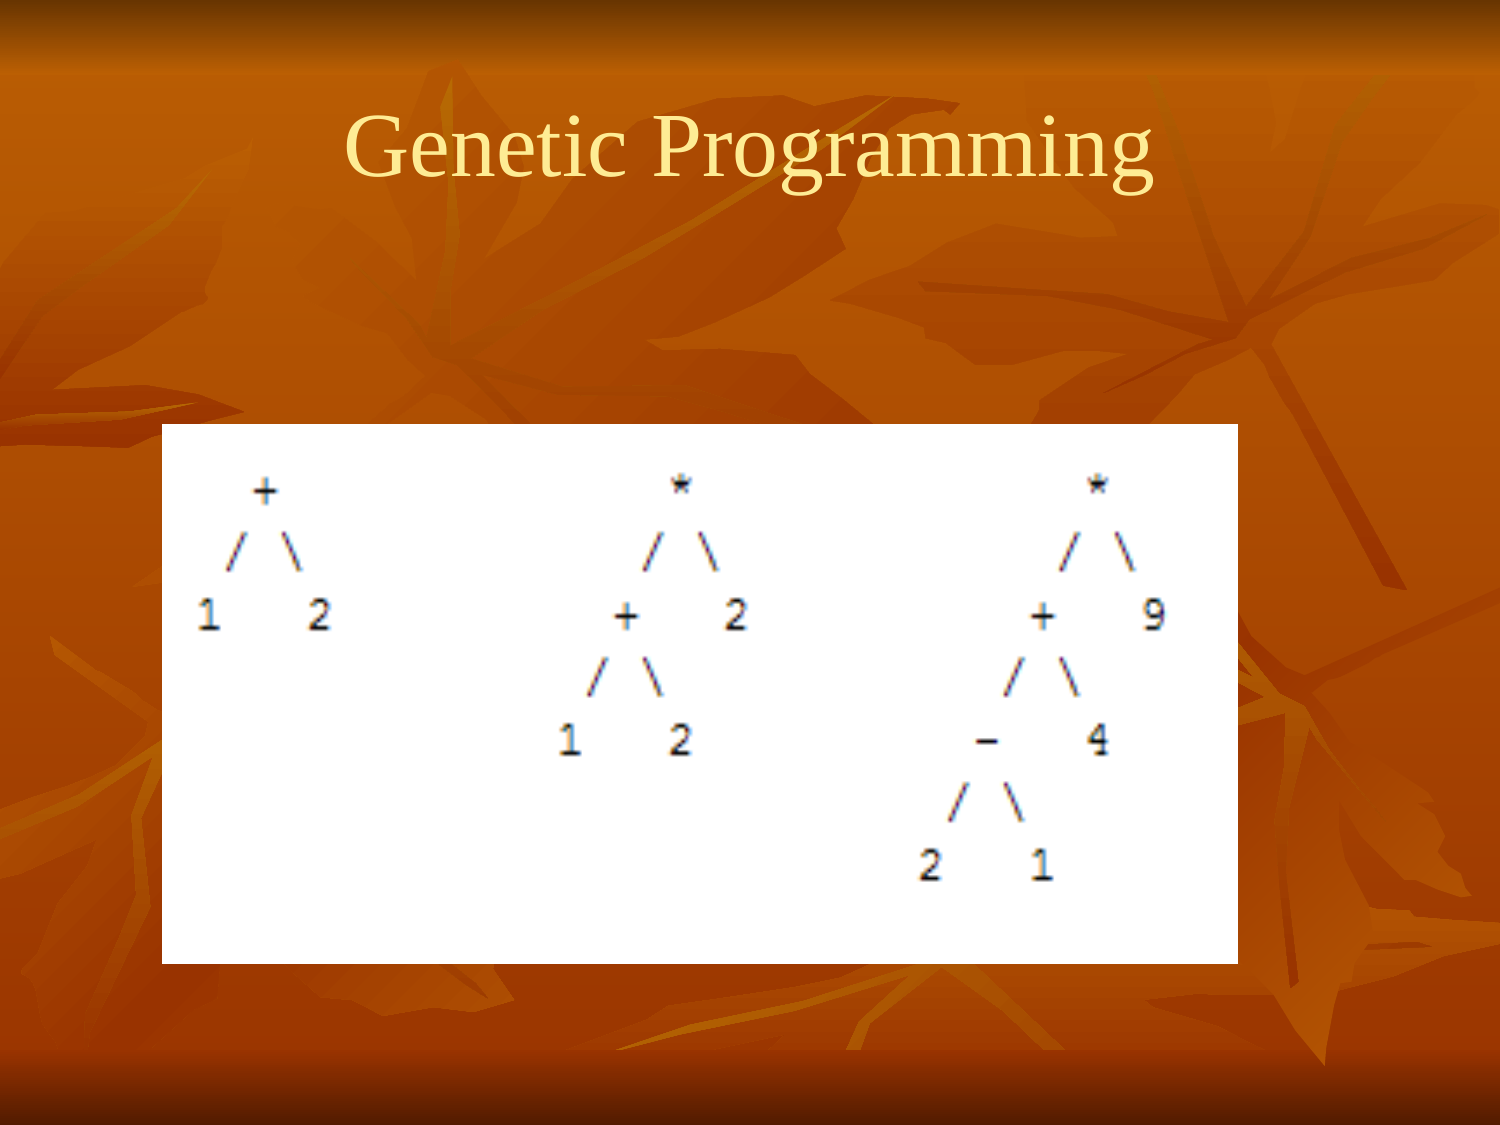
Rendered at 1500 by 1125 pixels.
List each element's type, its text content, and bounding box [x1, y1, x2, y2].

picture [162, 424, 1238, 965]
title Genetic Programming [74, 45, 1426, 234]
